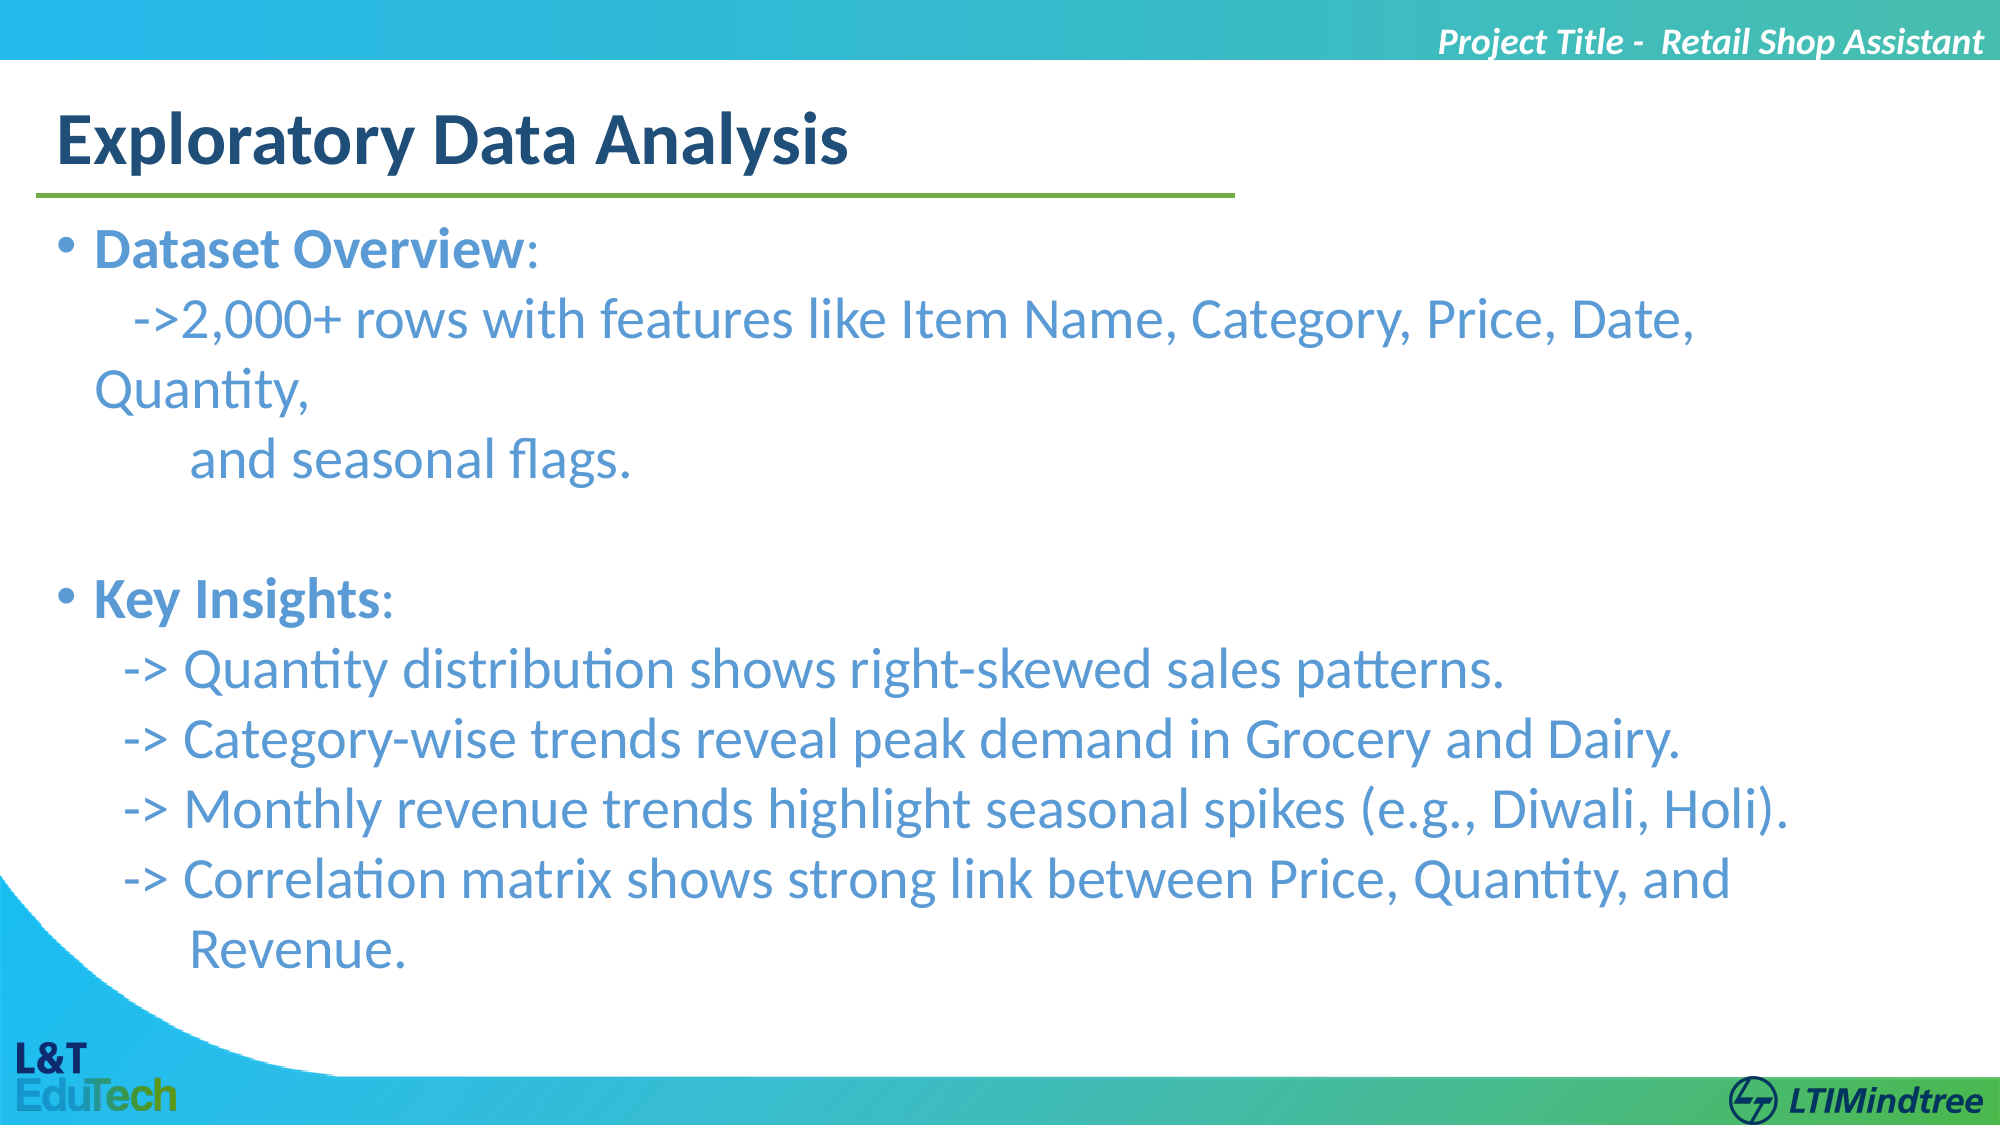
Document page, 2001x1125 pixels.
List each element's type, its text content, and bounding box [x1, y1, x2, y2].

list Dataset Overview: ->2,000+ rows with features like Item Name, Category, Price, Date, Quantity, and seasonal flags. Key Insights: -> Quantity distribution shows right-skewed sales patterns. -> Category-wise trends reveal peak demand in Grocery and Dairy. -> Monthly revenue trends highlight seasonal spikes (e.g., Diwali, Holi). -> Correlation matrix shows strong link between Price, Quantity, and Revenue. [41, 202, 1825, 1033]
text_box Exploratory Data Analysis [41, 82, 1785, 188]
picture [0, 875, 2000, 1125]
text_box Project Title - Retail Shop Assistant [999, 9, 2000, 114]
